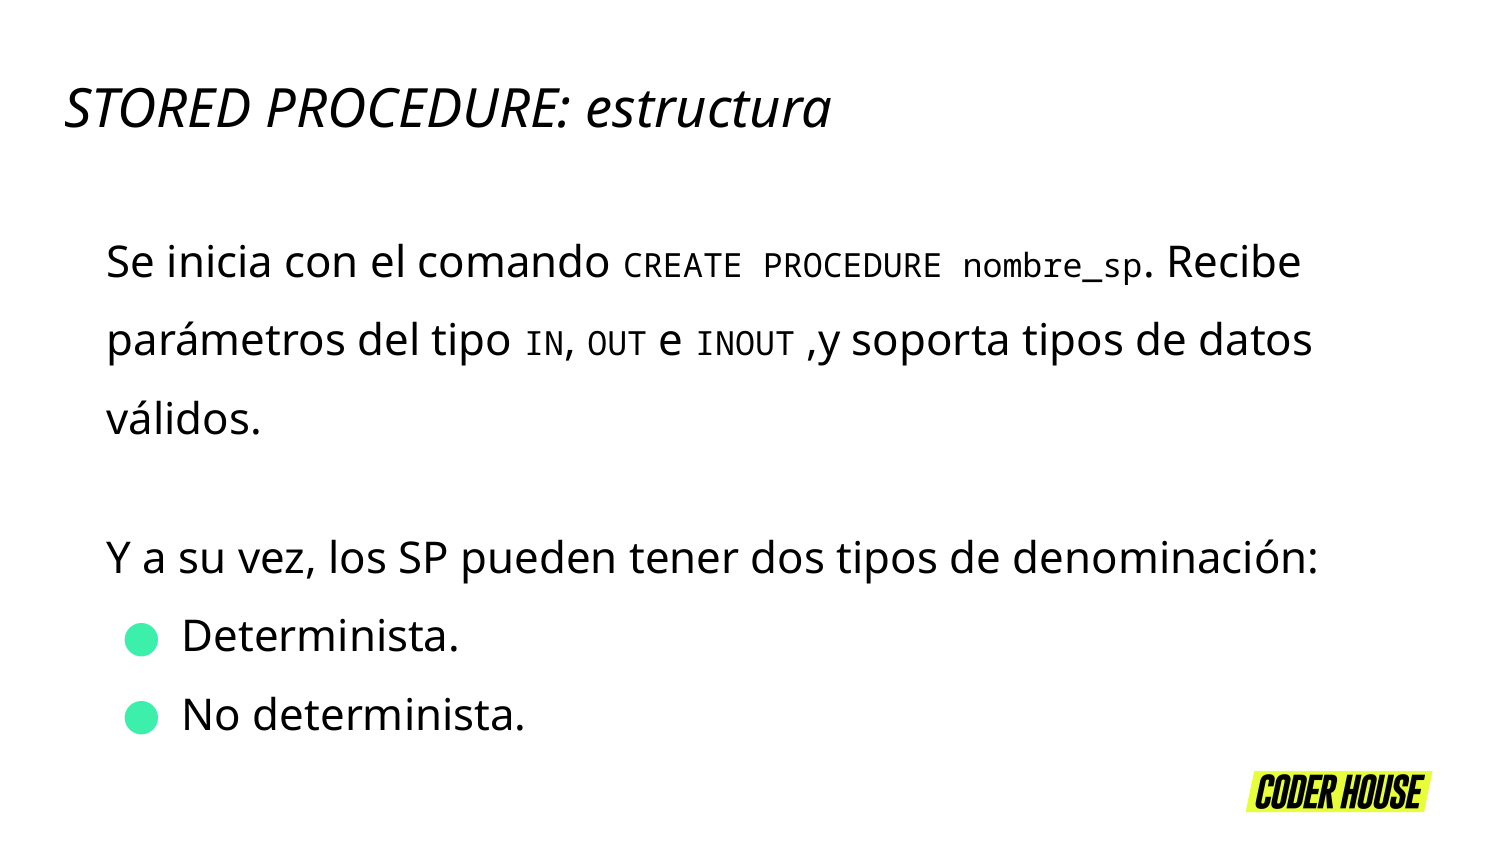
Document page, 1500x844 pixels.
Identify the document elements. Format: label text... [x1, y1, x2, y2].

text_box STORED PROCEDURE: estructura [49, 58, 1032, 175]
picture [1241, 764, 1437, 819]
text_box Se inicia con el comando CREATE PROCEDURE nombre_sp. Recibe parámetros del tipo IN, OUT e INOUT ,y soporta tipos de datos válidos. Y a su vez, los SP pueden tener dos tipos de denominación: Determinista. No determinista. [91, 192, 1412, 765]
